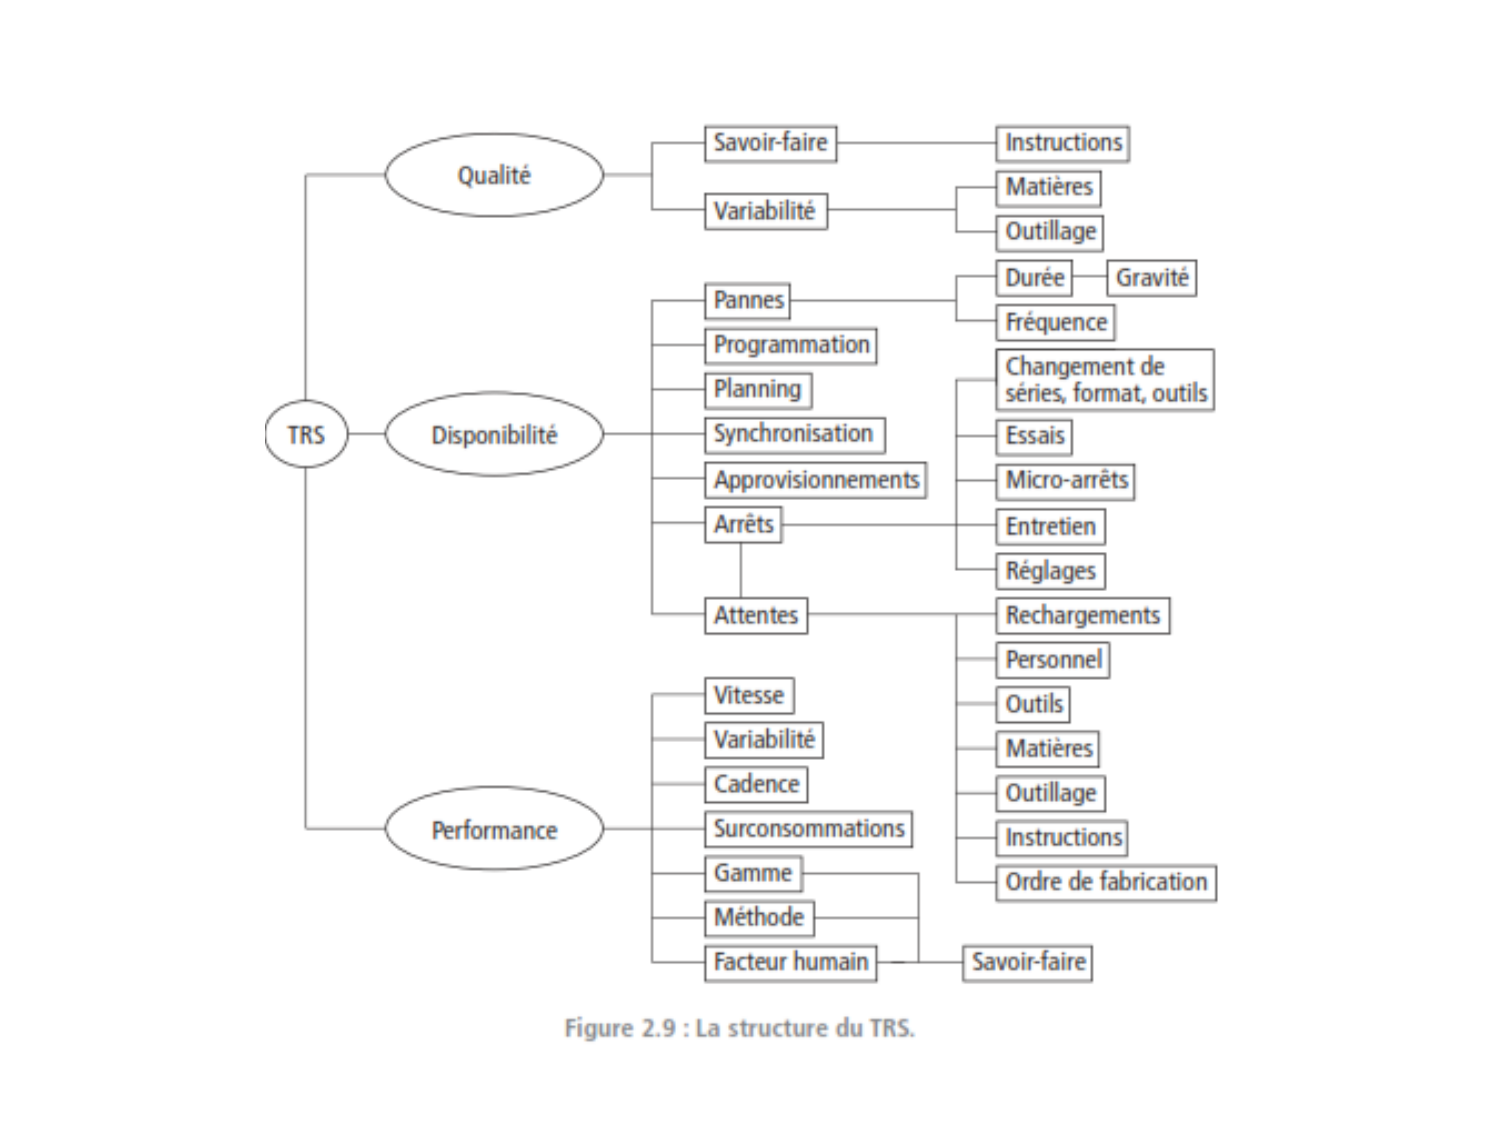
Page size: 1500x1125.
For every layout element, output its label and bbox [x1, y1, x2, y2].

picture [265, 77, 1259, 1064]
